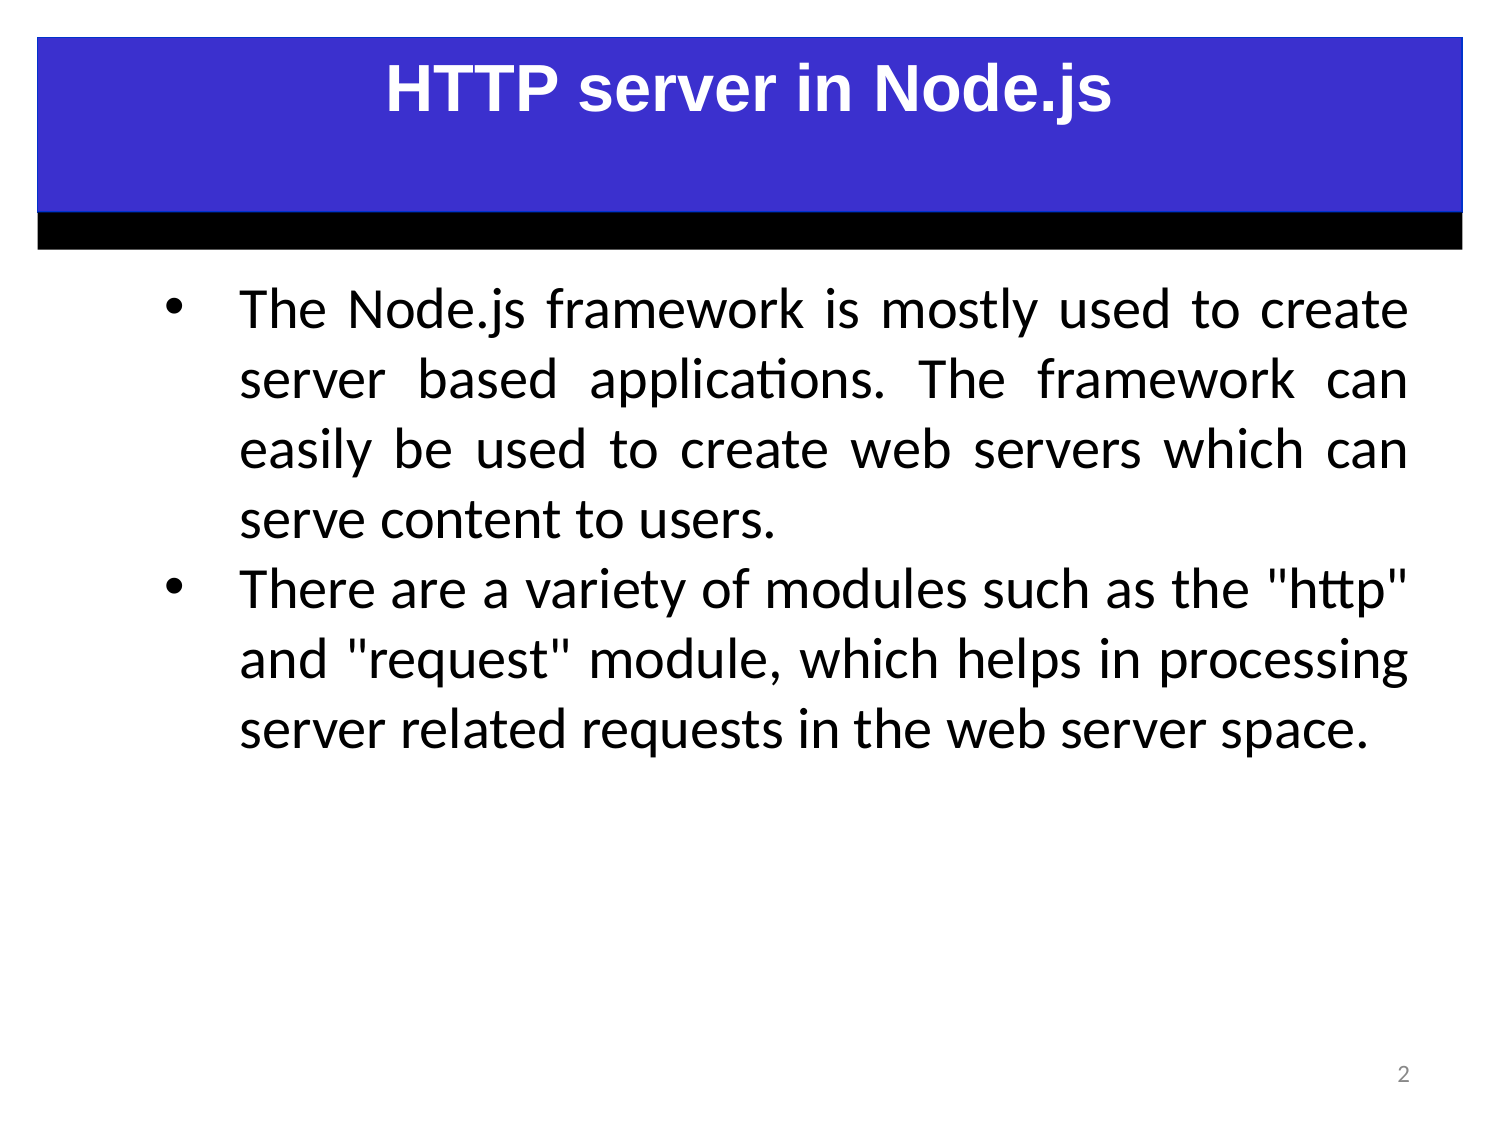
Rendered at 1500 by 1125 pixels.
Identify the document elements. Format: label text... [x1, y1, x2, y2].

text_box <number> [1074, 1042, 1425, 1103]
text_box HTTP server in Node.js [50, 37, 1450, 213]
text_box The Node.js framework is mostly used to create server based applications. The framework can easily be used to create web servers which can serve content to users. There are a variety of modules such as the "http" and "request" module, which helps in processing server related requests in the web server space. [75, 262, 1425, 1005]
